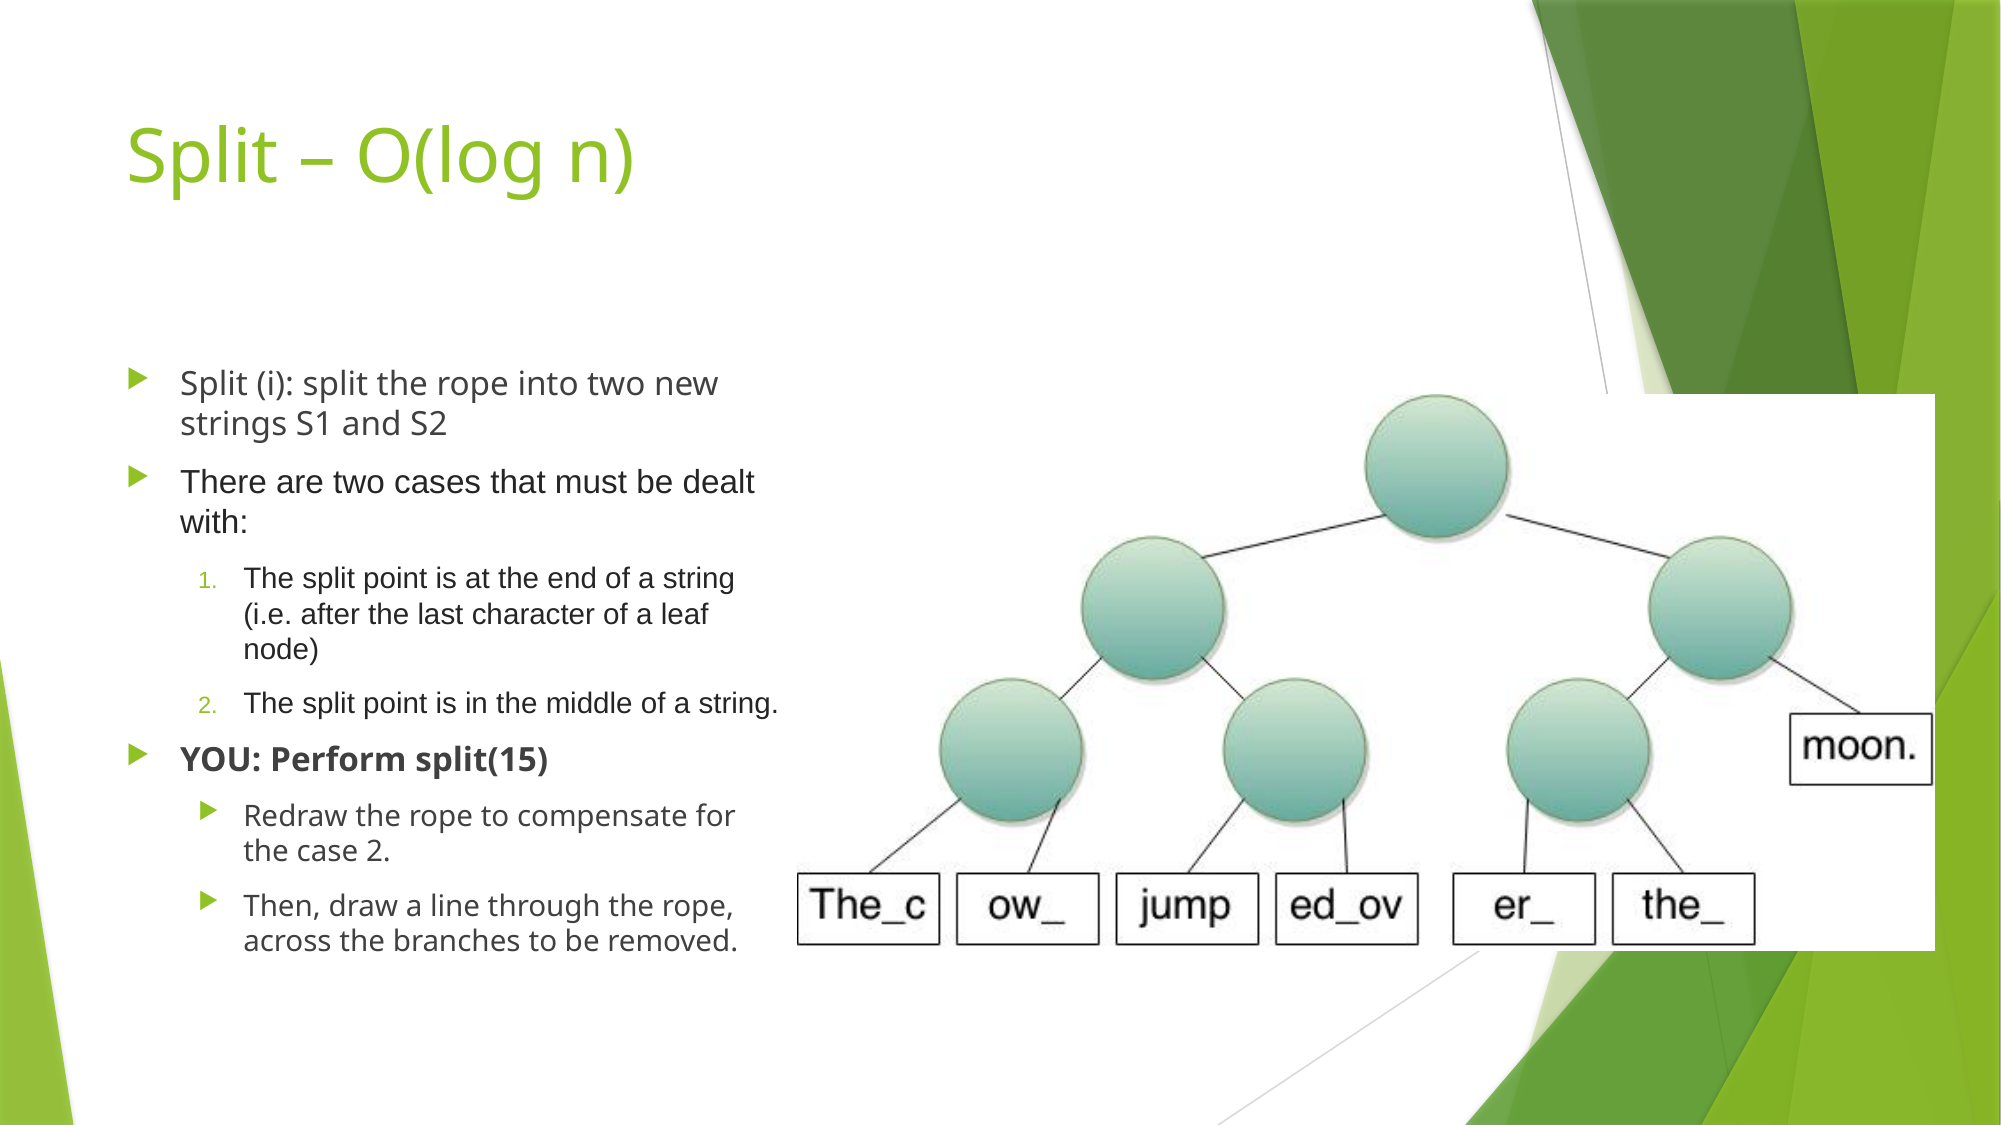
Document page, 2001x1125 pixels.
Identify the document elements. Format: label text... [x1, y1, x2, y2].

title Split – O(log n) [111, 99, 1522, 317]
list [796, 394, 1935, 952]
list Split (i): split the rope into two new strings S1 and S2 There are two cases that must be dealt with: The split point is at the end of a string (i.e. after the last character of a leaf node) The split point is in the middle of a string. YOU: Perform split(15) Redraw the rope to compensate for the case 2. Then, draw a line through the rope, across the branches to be removed. [111, 354, 798, 992]
